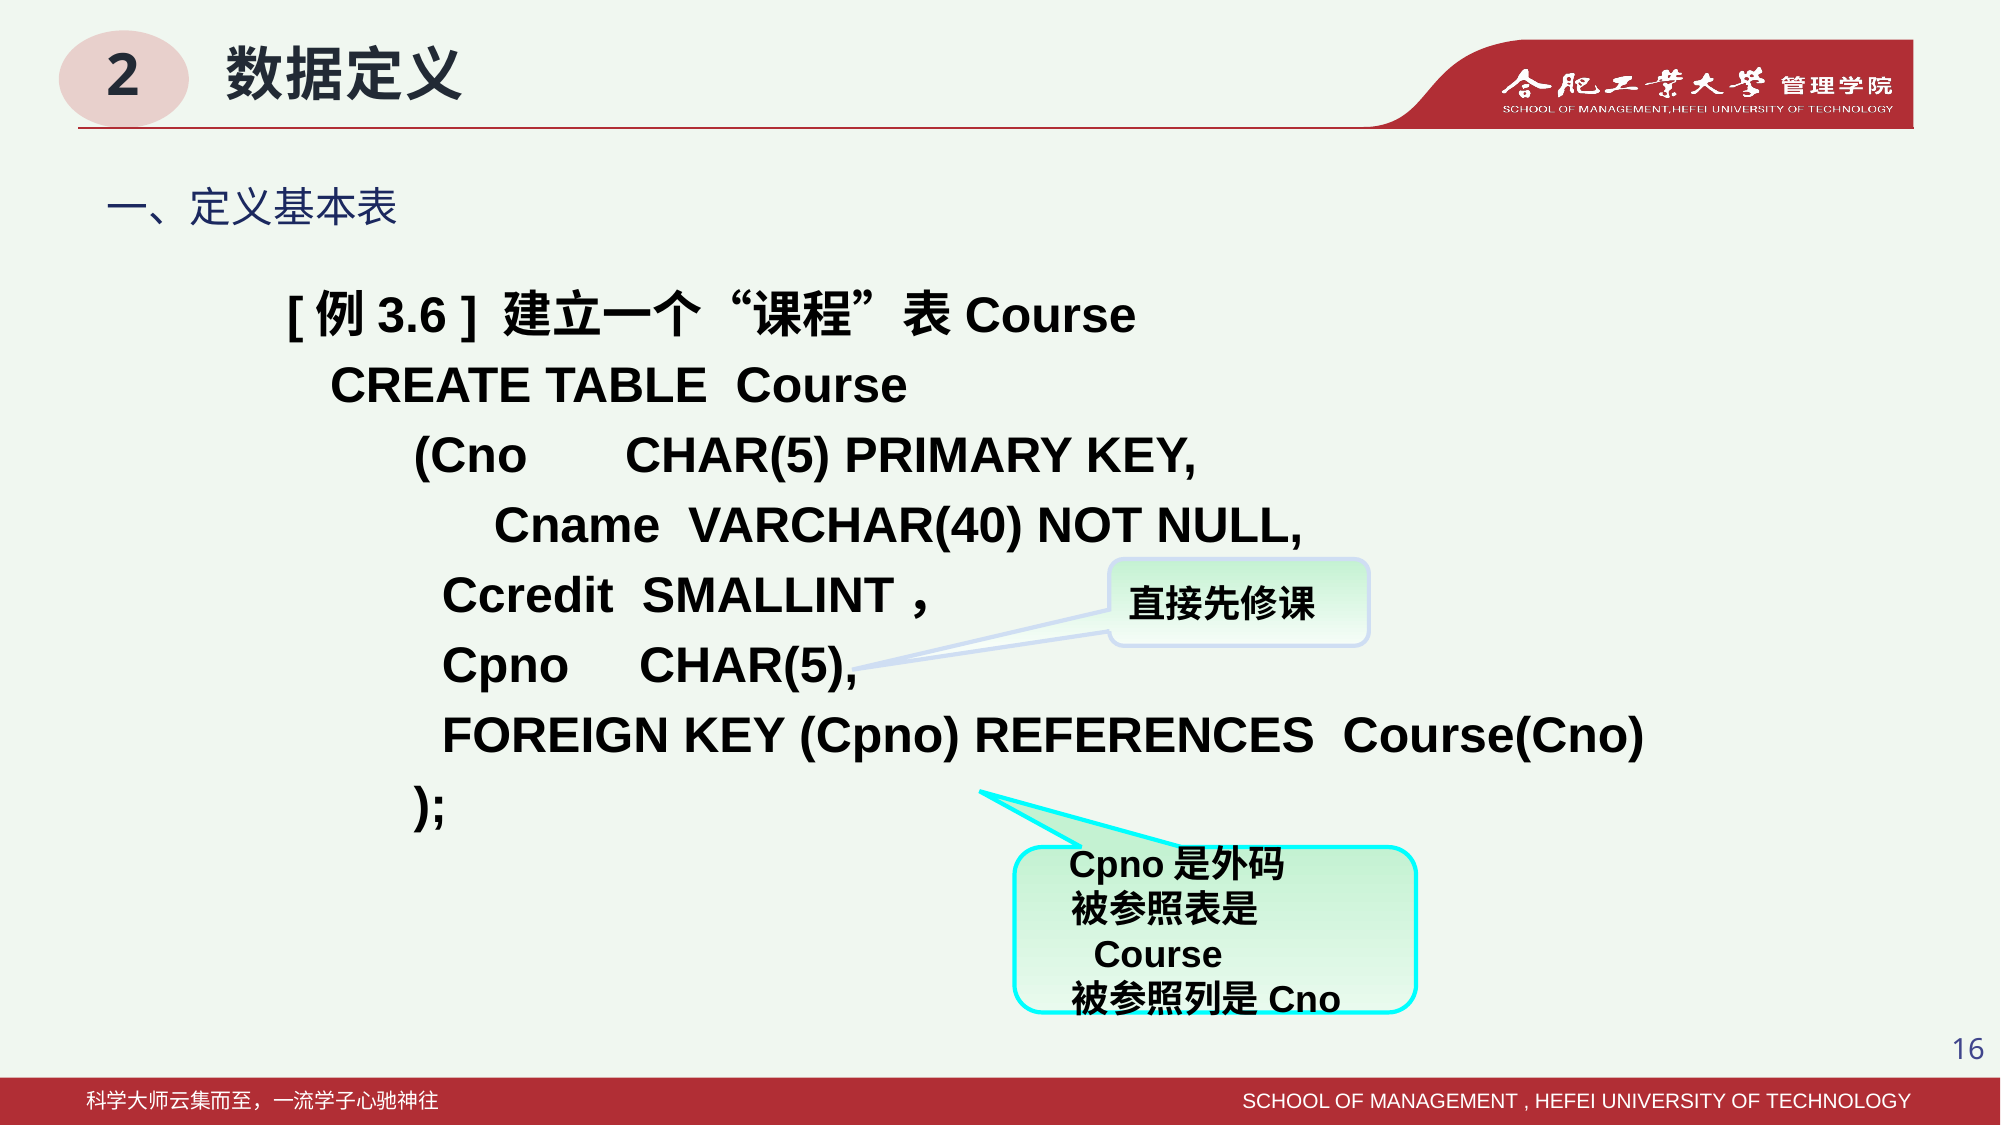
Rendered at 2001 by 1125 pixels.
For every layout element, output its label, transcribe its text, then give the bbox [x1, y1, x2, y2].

text_box 直接先修课 [852, 559, 1369, 670]
text_box Cpno是外码 被参照表是Course 被参照列是Cno [979, 791, 1417, 1013]
text_box 一、定义基本表 [91, 148, 1919, 239]
title 2 数据定义 [91, 32, 1180, 121]
slide_number 16 [1637, 1012, 2000, 1088]
text_box [例3.6 ] 建立一个“课程”表Course CREATE TABLE Course (Cno CHAR(5) PRIMARY KEY, Cname VARCHAR(40) NOT NULL, Ccredit SMALLINT， Cpno CHAR(5), FOREIGN KEY (Cpno) REFERENCES Course(Cno) ); [258, 274, 1742, 1013]
